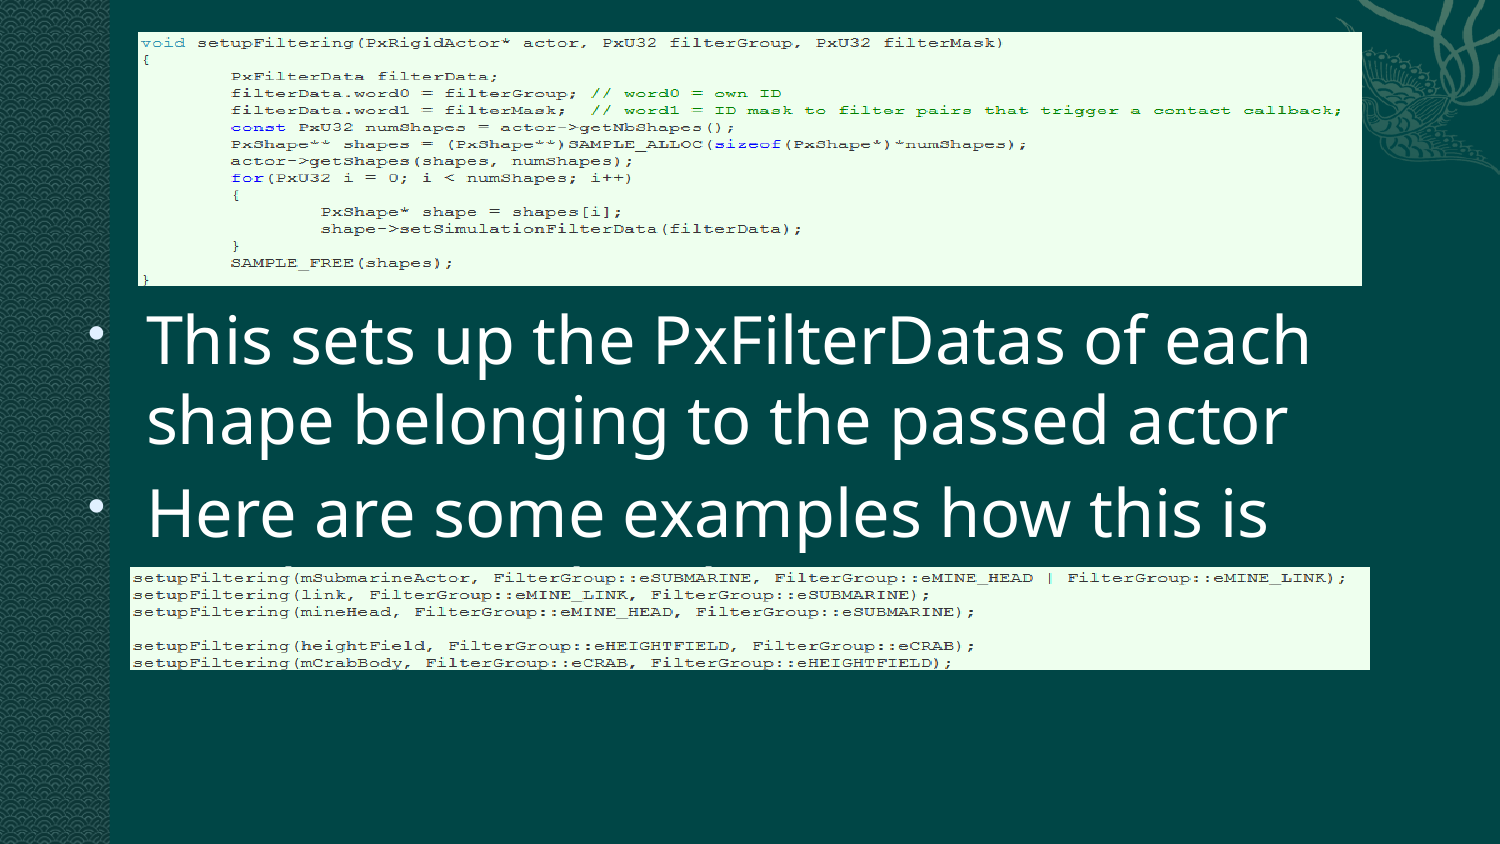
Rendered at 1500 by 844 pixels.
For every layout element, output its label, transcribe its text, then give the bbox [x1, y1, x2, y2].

picture [129, 567, 1370, 671]
picture [0, 0, 110, 844]
picture [137, 31, 1363, 286]
list This sets up the PxFilterDatas of each shape belonging to the passed actor Here are some examples how this is used in SampleSubmarine: [75, 196, 1425, 754]
